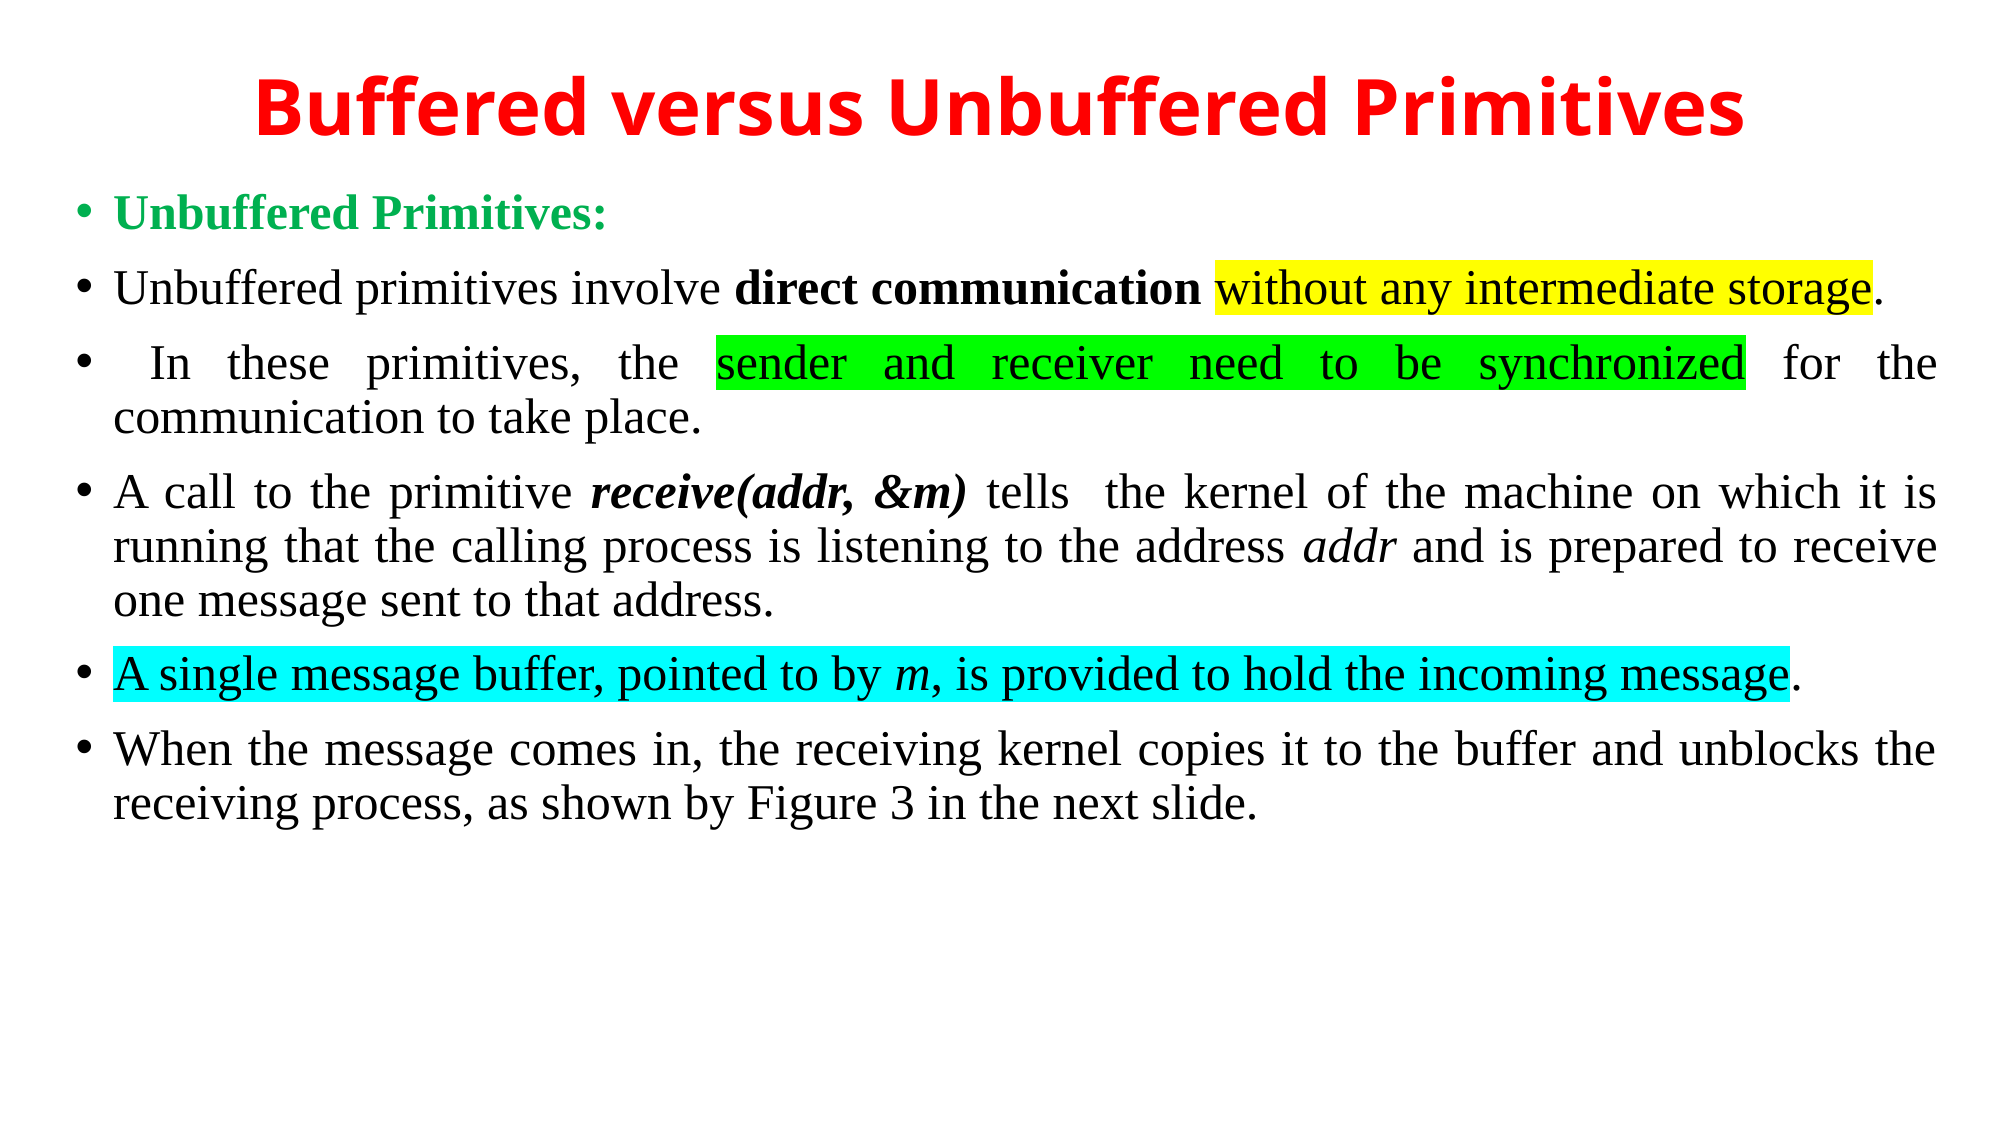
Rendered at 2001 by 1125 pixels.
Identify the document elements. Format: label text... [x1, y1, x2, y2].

list Unbuffered Primitives: Unbuffered primitives involve direct communication without any intermediate storage. In these primitives, the sender and receiver need to be synchronized for the communication to take place. A call to the primitive receive(addr, &m) tells the kernel of the machine on which it is running that the calling process is listening to the address addr and is prepared to receive one message sent to that address. A single message buffer, pointed to by m, is provided to hold the incoming message. When the message comes in, the receiving kernel copies it to the buffer and unblocks the receiving process, as shown by Figure 3 in the next slide. [60, 178, 1954, 1066]
title Buffered versus Unbuffered Primitives [137, 59, 1863, 161]
